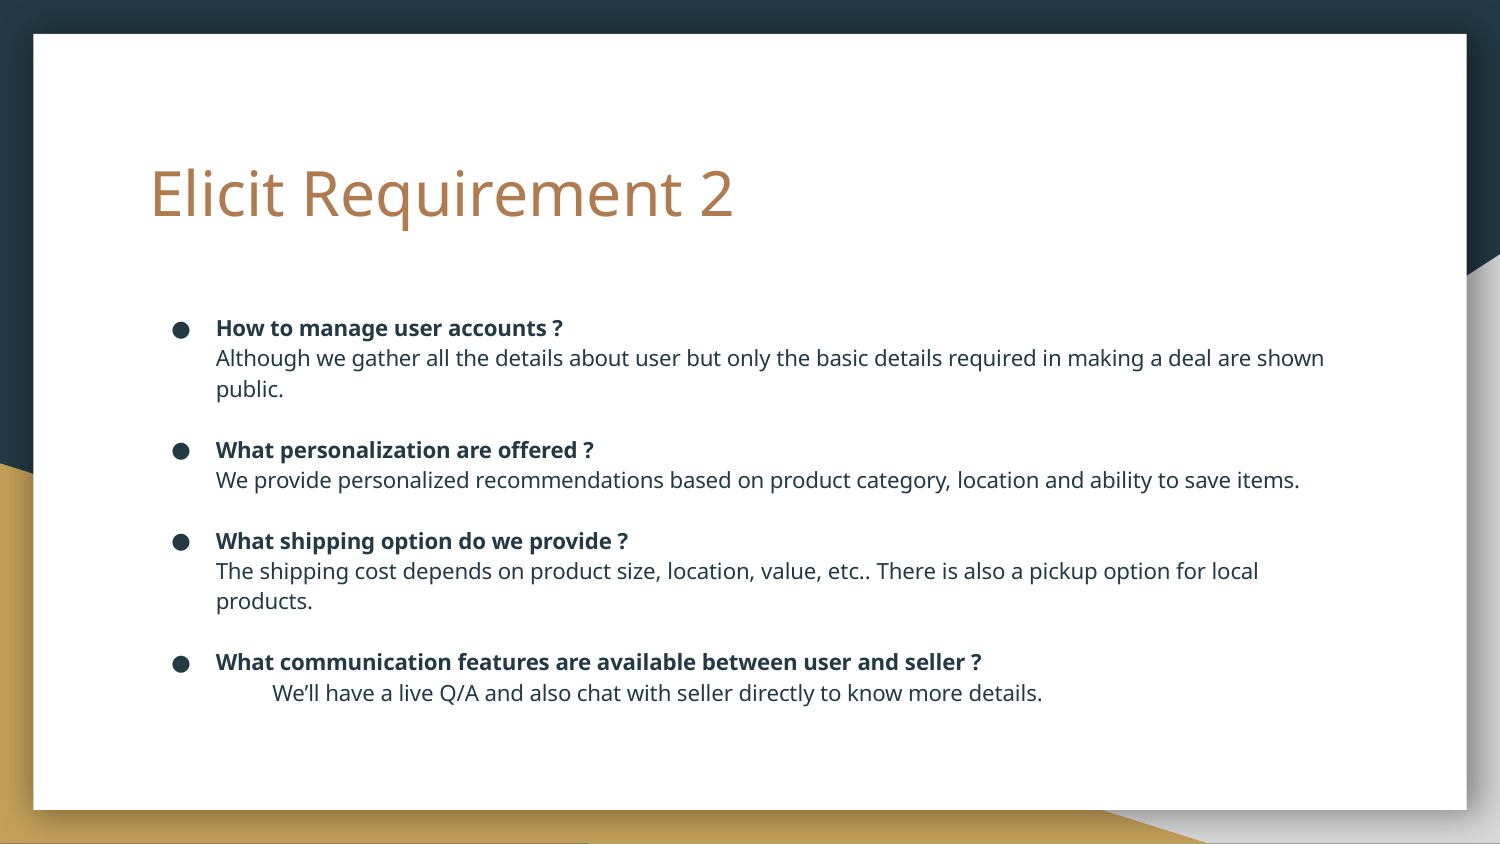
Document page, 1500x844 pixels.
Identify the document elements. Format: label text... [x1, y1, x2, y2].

title Elicit Requirement 2 [134, 138, 1366, 295]
list How to manage user accounts ? Although we gather all the details about user but only the basic details required in making a deal are shown public. What personalization are offered ? We provide personalized recommendations based on product category, location and ability to save items. What shipping option do we provide ? The shipping cost depends on product size, location, value, etc.. There is also a pickup option for local products. What communication features are available between user and seller ? We’ll have a live Q/A and also chat with seller directly to know more details. [134, 295, 1366, 729]
